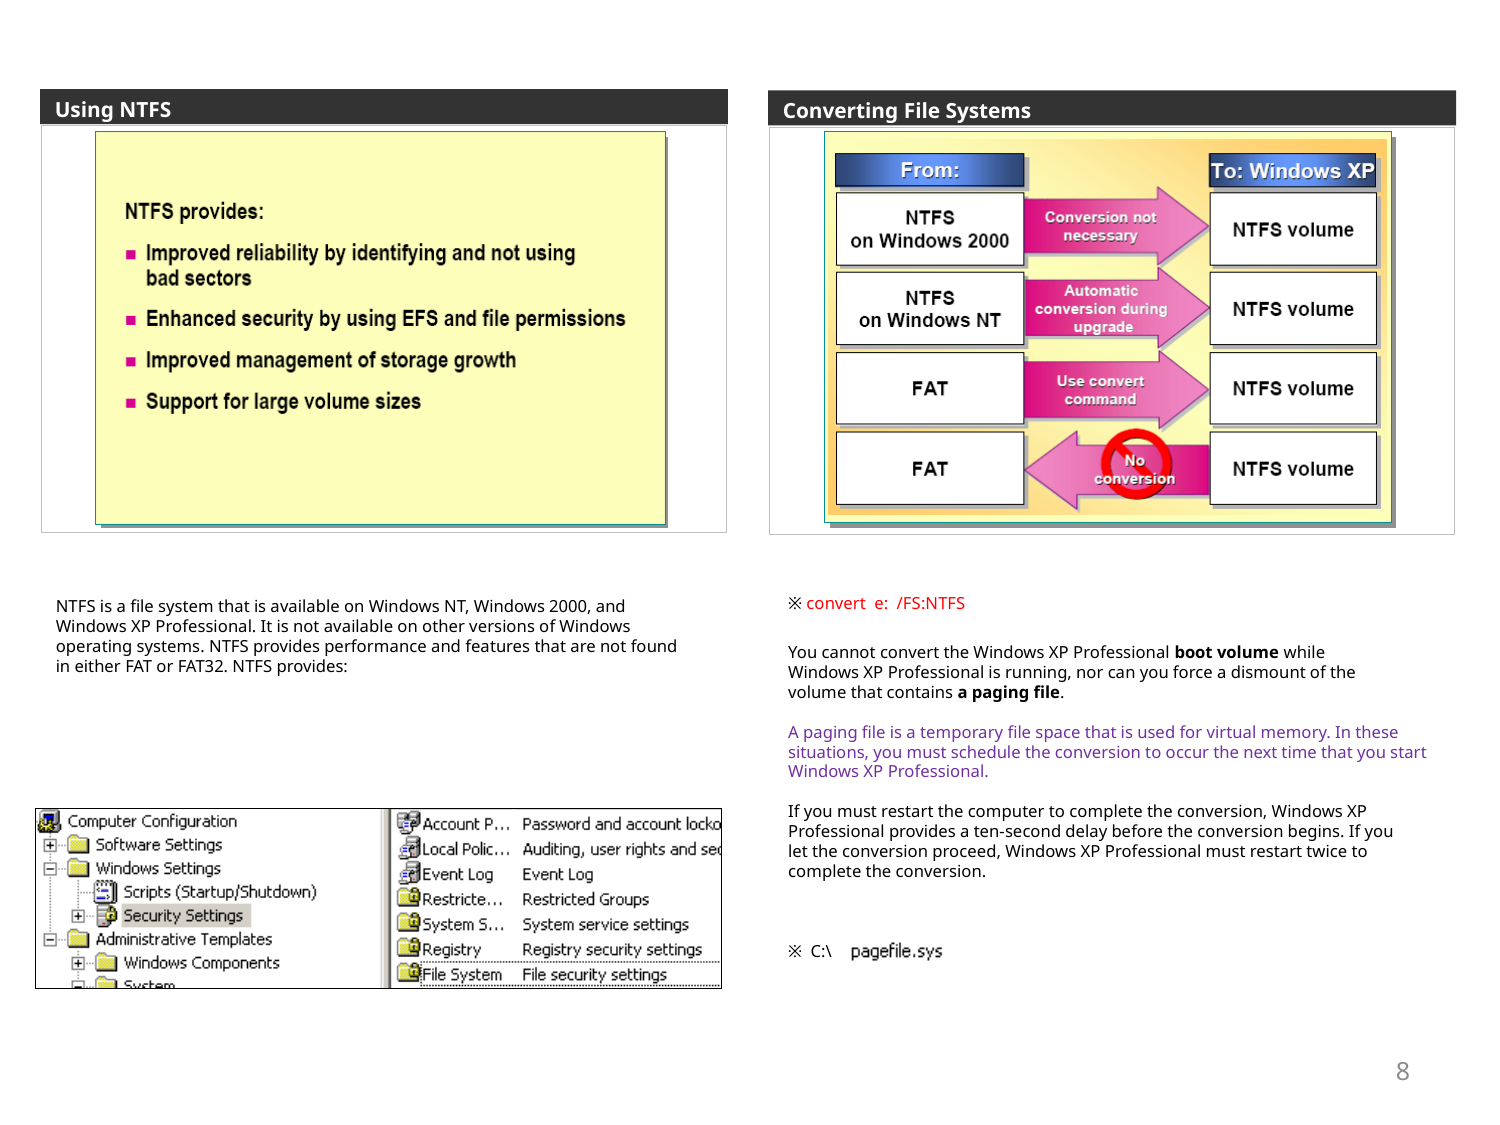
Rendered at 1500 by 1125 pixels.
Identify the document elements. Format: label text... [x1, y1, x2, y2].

picture [820, 128, 1397, 528]
text_box [41, 125, 727, 533]
picture [34, 808, 721, 989]
slide_number 8 [1074, 1042, 1425, 1103]
text_box Using NTFS [40, 89, 728, 125]
text_box NTFS is a file system that is available on Windows NT, Windows 2000, and Windows XP Professional. It is not available on other versions of Windows operating systems. NTFS provides performance and features that are not found in either FAT or FAT32. NTFS provides: [41, 588, 727, 1032]
text_box Converting File Systems [768, 90, 1457, 126]
picture [849, 938, 950, 969]
text_box [769, 126, 1455, 535]
text_box ※ convert e: /FS:NTFS You cannot convert the Windows XP Professional boot volume while Windows XP Professional is running, nor can you force a dismount of the volume that contains a paging file. A paging file is a temporary file space that is used for virtual memory. In these situations, you must schedule the conversion to occur the next time that you start Windows XP Professional. If you must restart the computer to complete the conversion, Windows XP Professional provides a ten-second delay before the conversion begins. If you let the conversion proceed, Windows XP Professional must restart twice to complete the conversion. ※ C:\ [773, 585, 1457, 1032]
picture [93, 128, 668, 528]
